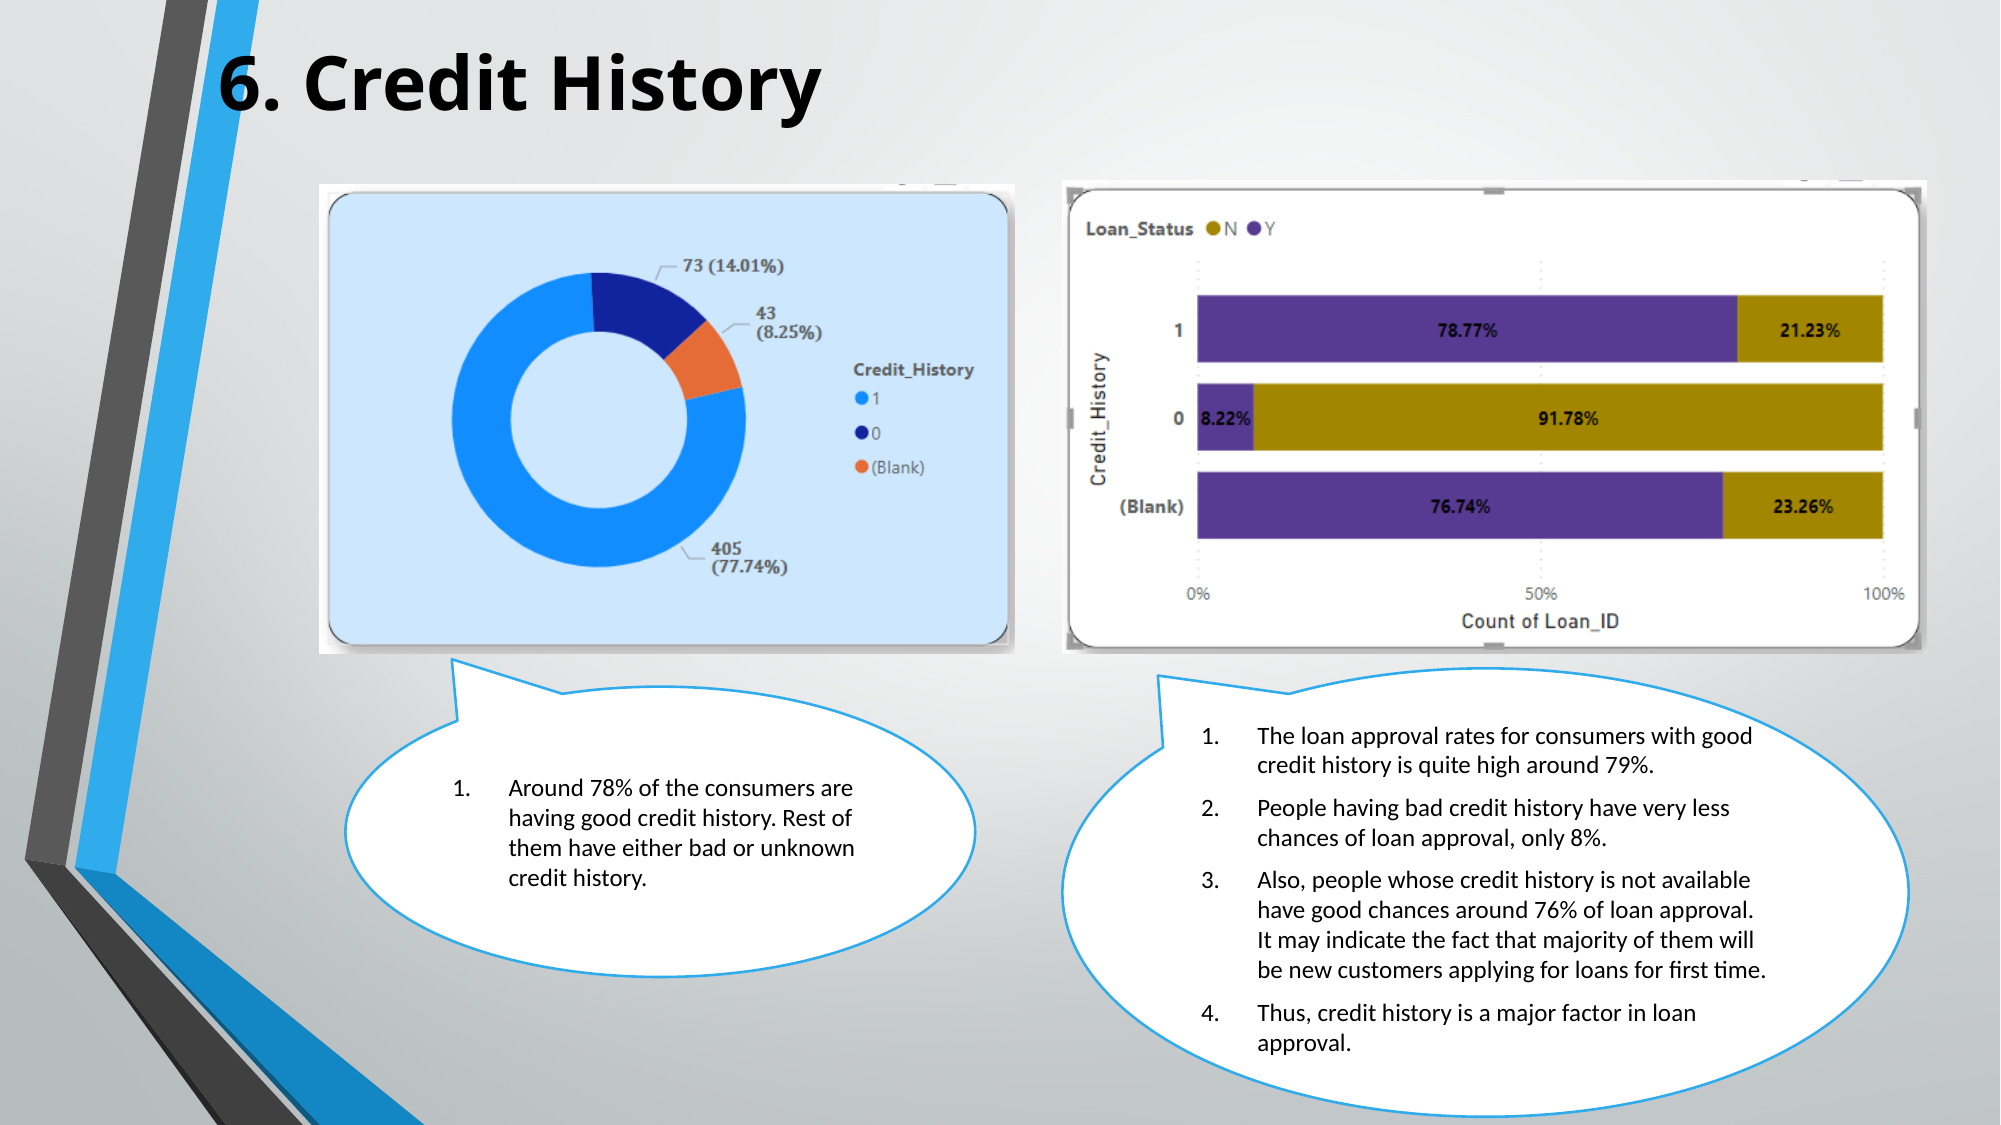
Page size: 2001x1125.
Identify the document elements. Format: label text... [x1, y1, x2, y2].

text_box Around 78% of the consumers are having good credit history. Rest of them have either bad or unknown credit history. [344, 657, 977, 979]
text_box 6. Credit History [203, 27, 838, 133]
picture [319, 184, 1015, 654]
picture [1062, 180, 1928, 655]
text_box The loan approval rates for consumers with good credit history is quite high around 79%. People having bad credit history have very less chances of loan approval, only 8%. Also, people whose credit history is not available have good chances around 76% of loan approval. It may indicate the fact that majority of them will be new customers applying for loans for first time. Thus, credit history is a major factor in loan approval. [1061, 667, 1910, 1119]
